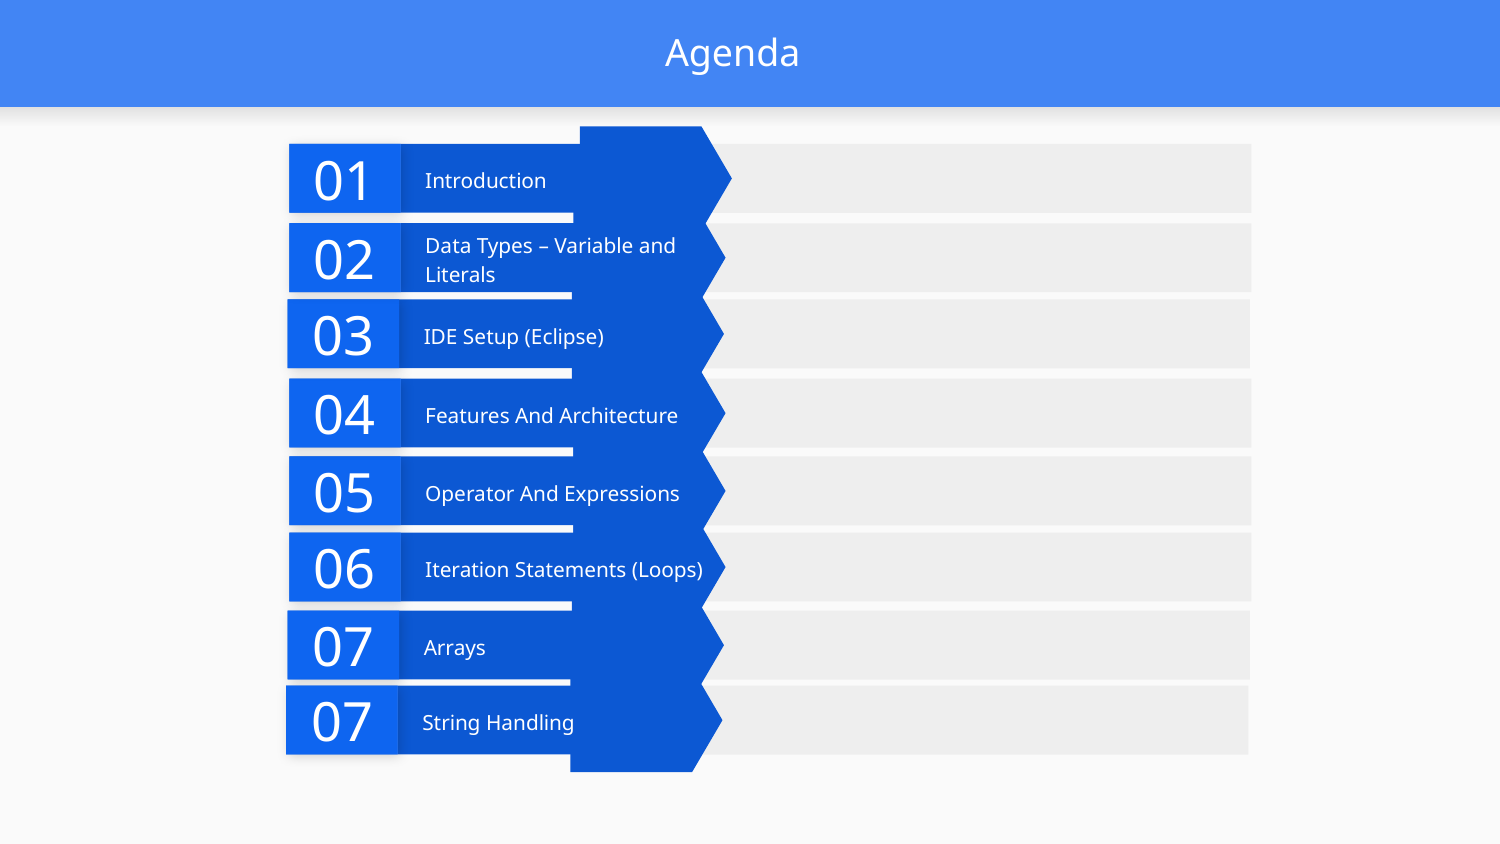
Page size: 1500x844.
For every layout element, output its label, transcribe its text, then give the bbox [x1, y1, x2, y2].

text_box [287, 610, 1251, 680]
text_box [288, 143, 1252, 214]
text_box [287, 300, 1251, 369]
title Agenda [16, 2, 1464, 102]
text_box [288, 456, 1252, 526]
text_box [285, 685, 1249, 755]
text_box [288, 223, 1252, 293]
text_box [288, 532, 1252, 602]
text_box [288, 378, 1252, 448]
